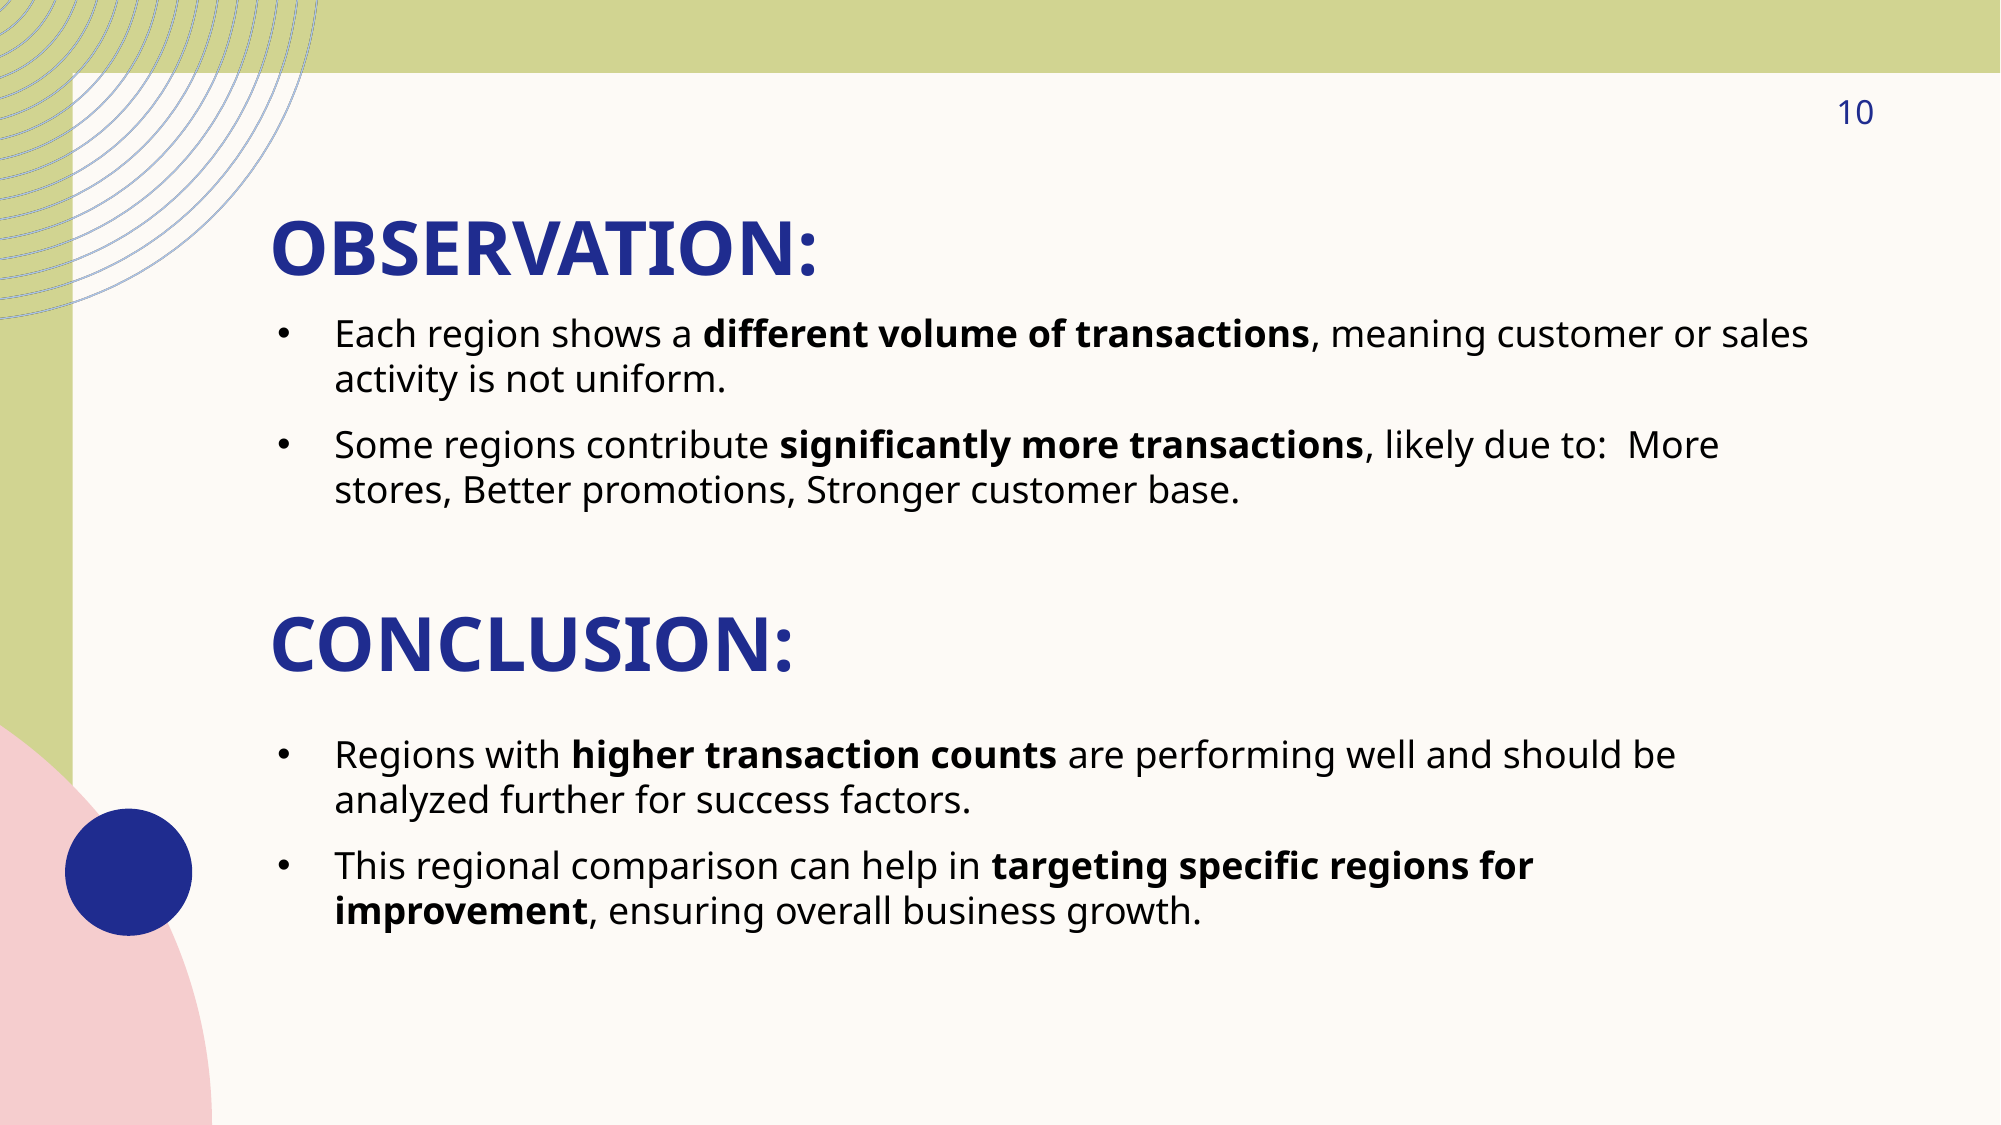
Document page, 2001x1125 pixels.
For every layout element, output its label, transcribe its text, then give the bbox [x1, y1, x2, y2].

list Regions with higher transaction counts are performing well and should be analyzed further for success factors. This regional comparison can help in targeting specific regions for improvement, ensuring overall business growth. [262, 730, 1822, 1125]
picture [0, 0, 2001, 785]
list Each region shows a different volume of transactions, meaning customer or sales activity is not uniform. Some regions contribute significantly more transactions, likely due to: More stores, Better promotions, Stronger customer base. [262, 687, 1838, 960]
list Each region shows a different volume of transactions, meaning customer or sales activity is not uniform. Some regions contribute significantly more transactions, likely due to: More stores, Better promotions, Stronger customer base. [262, 309, 1838, 522]
title Observation: [254, 126, 1875, 291]
slide_number 10 [1712, 75, 1875, 153]
text_box Conclusion: [254, 522, 1875, 687]
